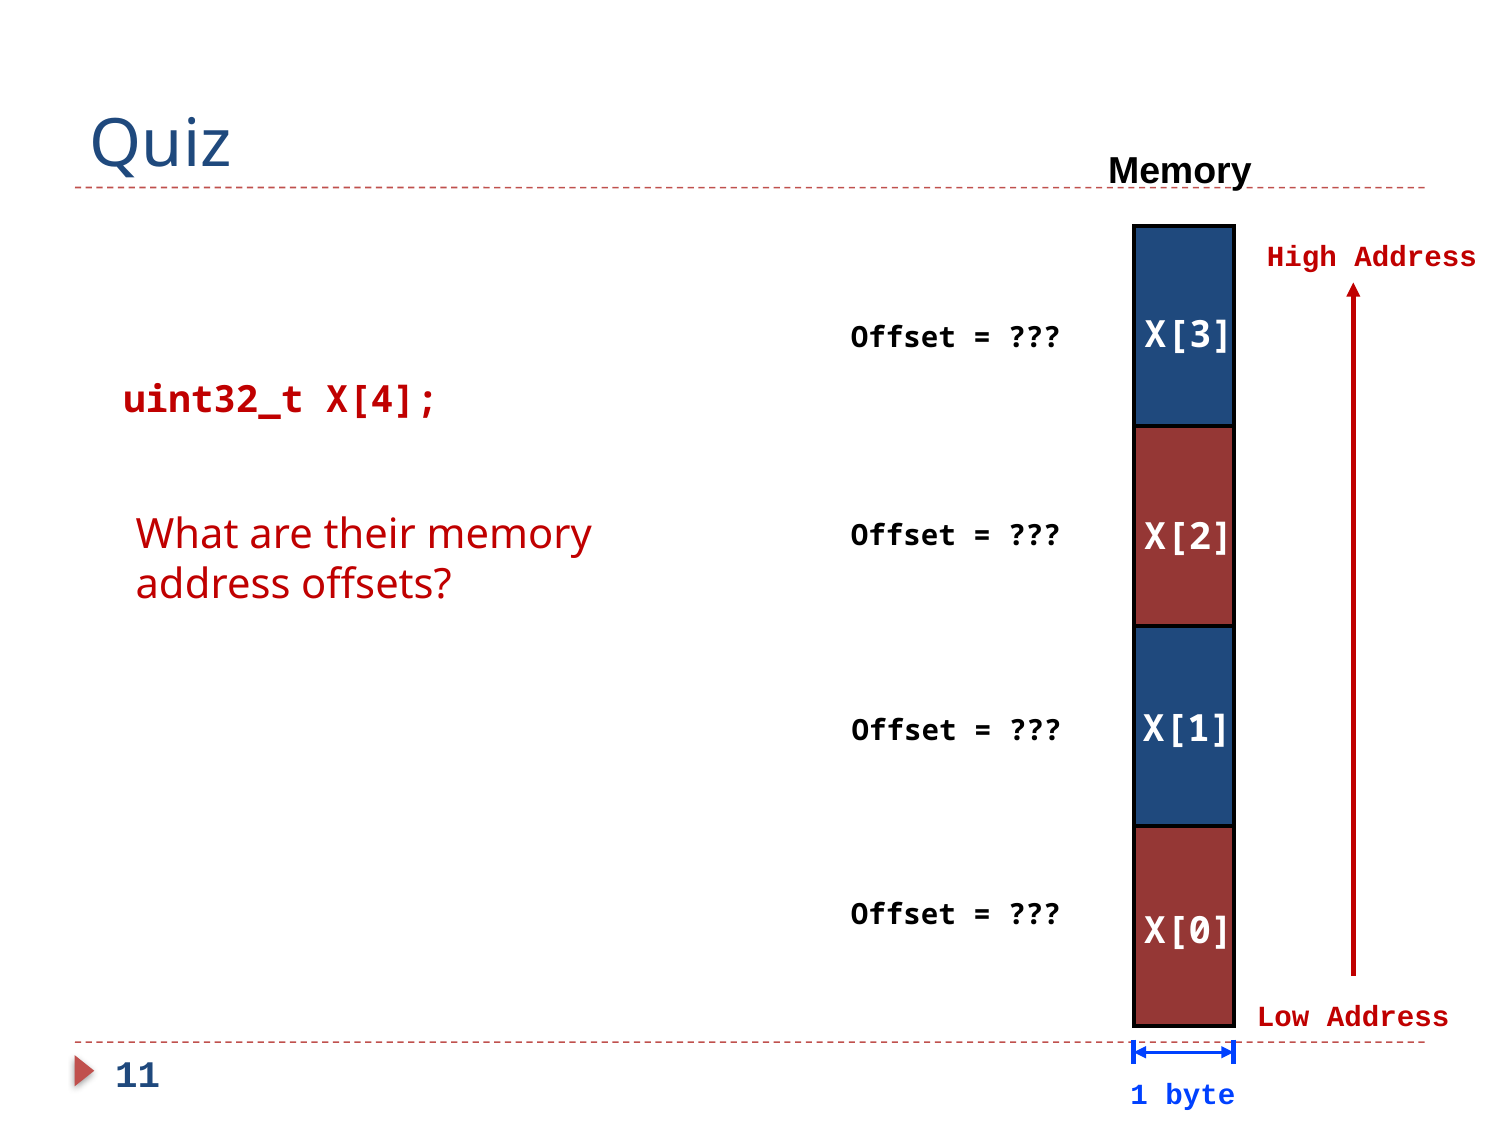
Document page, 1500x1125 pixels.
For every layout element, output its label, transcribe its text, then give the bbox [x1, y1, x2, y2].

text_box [1131, 425, 1246, 626]
title Quiz [75, 24, 1425, 188]
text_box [1130, 625, 1245, 826]
slide_number 11 [100, 1042, 426, 1103]
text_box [1240, 230, 1494, 1041]
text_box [1131, 825, 1246, 1026]
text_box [1132, 225, 1247, 426]
text_box uint32_t X[4]; [108, 367, 476, 427]
text_box Offset = ??? [836, 509, 1076, 559]
text_box Offset = ??? [836, 704, 1077, 755]
text_box 1 byte [1115, 1067, 1251, 1118]
text_box What are their memory address offsets? [120, 499, 667, 614]
text_box Offset = ??? [836, 887, 1076, 938]
text_box Offset = ??? [836, 310, 1076, 361]
text_box Memory [1099, 138, 1267, 200]
